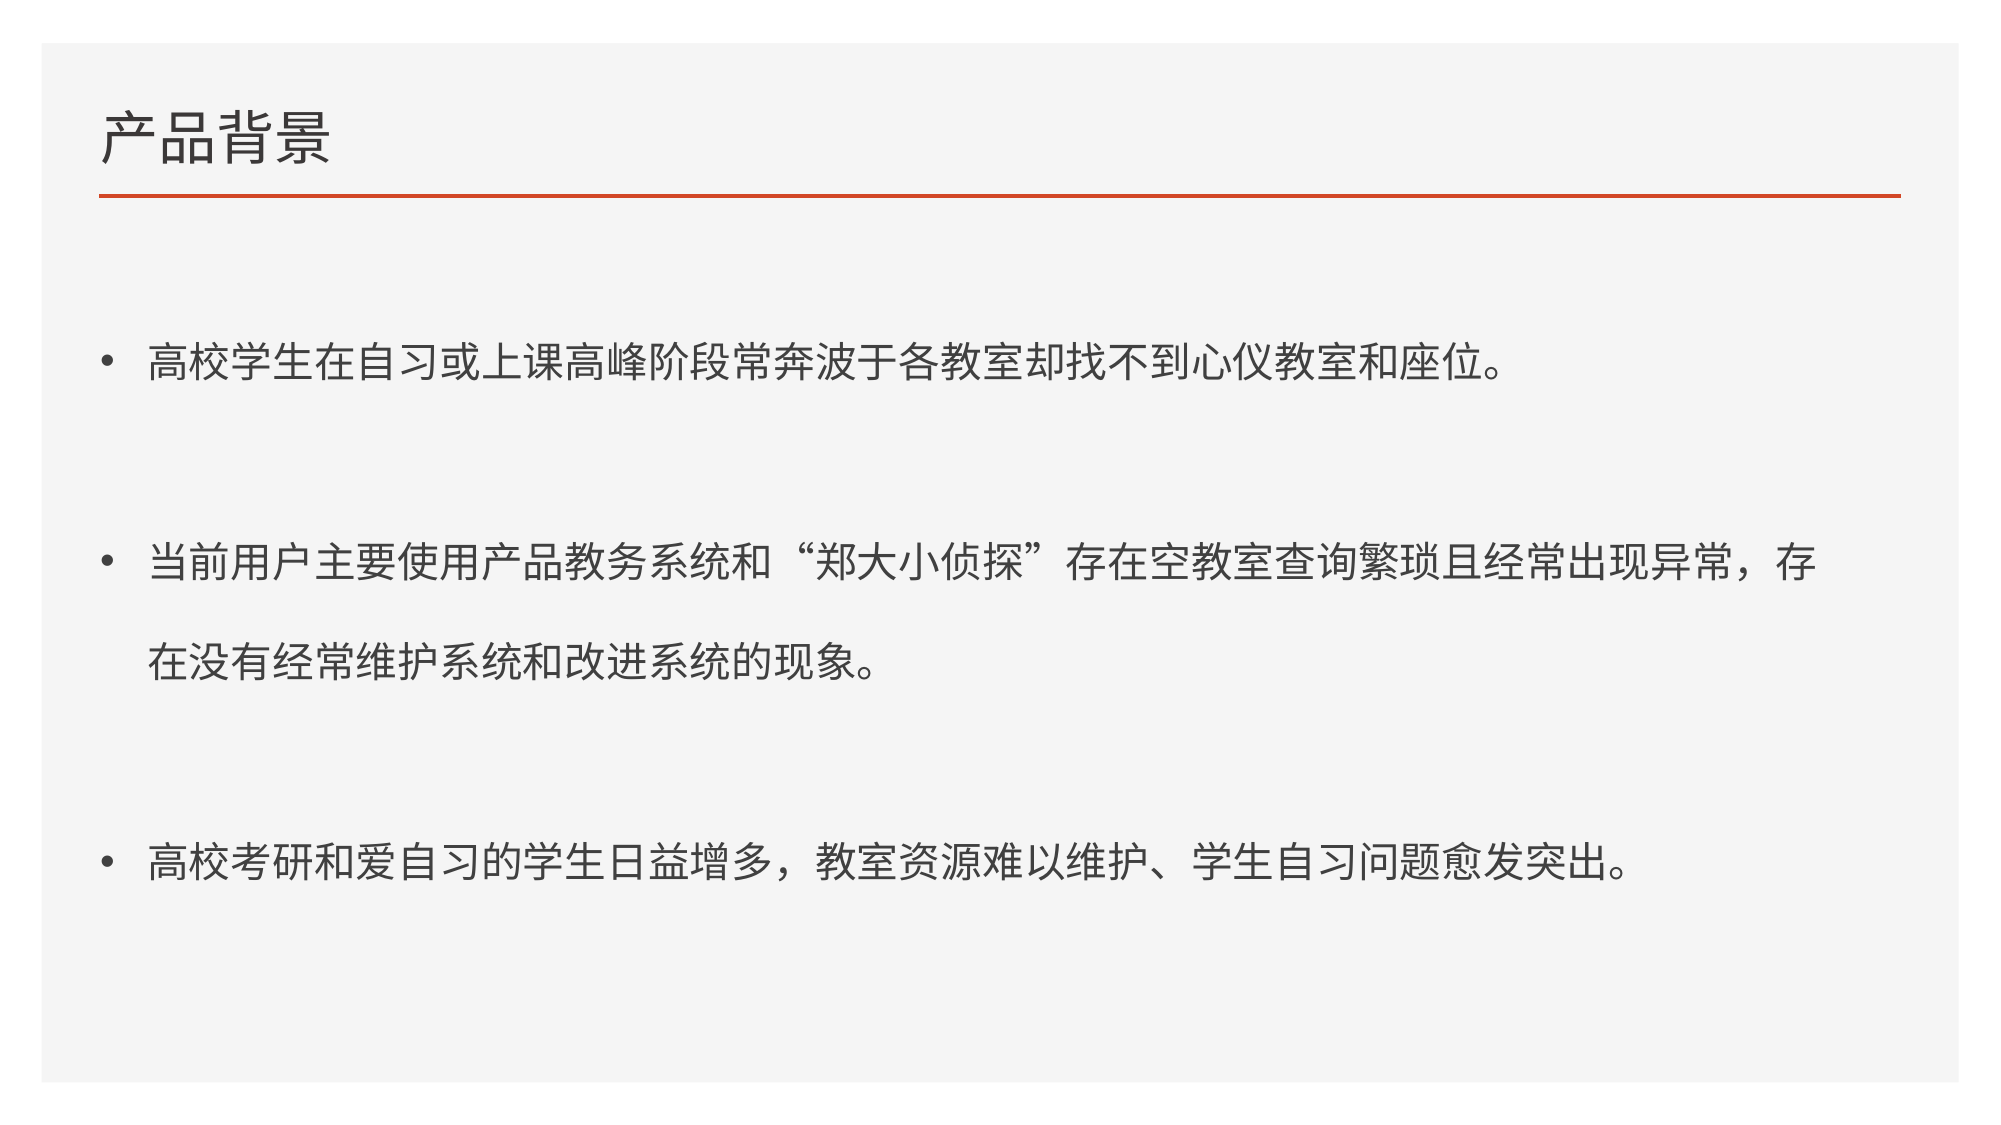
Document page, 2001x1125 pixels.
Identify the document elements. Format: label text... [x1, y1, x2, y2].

text_box 高校学生在自习或上课高峰阶段常奔波于各教室却找不到心仪教室和座位。 当前用户主要使用产品教务系统和“郑大小侦探”存在空教室查询繁琐且经常出现异常，存在没有经常维护系统和改进系统的现象。 高校考研和爱自习的学生日益增多，教室资源难以维护、学生自习问题愈发突出。 [85, 277, 1873, 893]
title 产品背景 [85, 73, 1214, 179]
